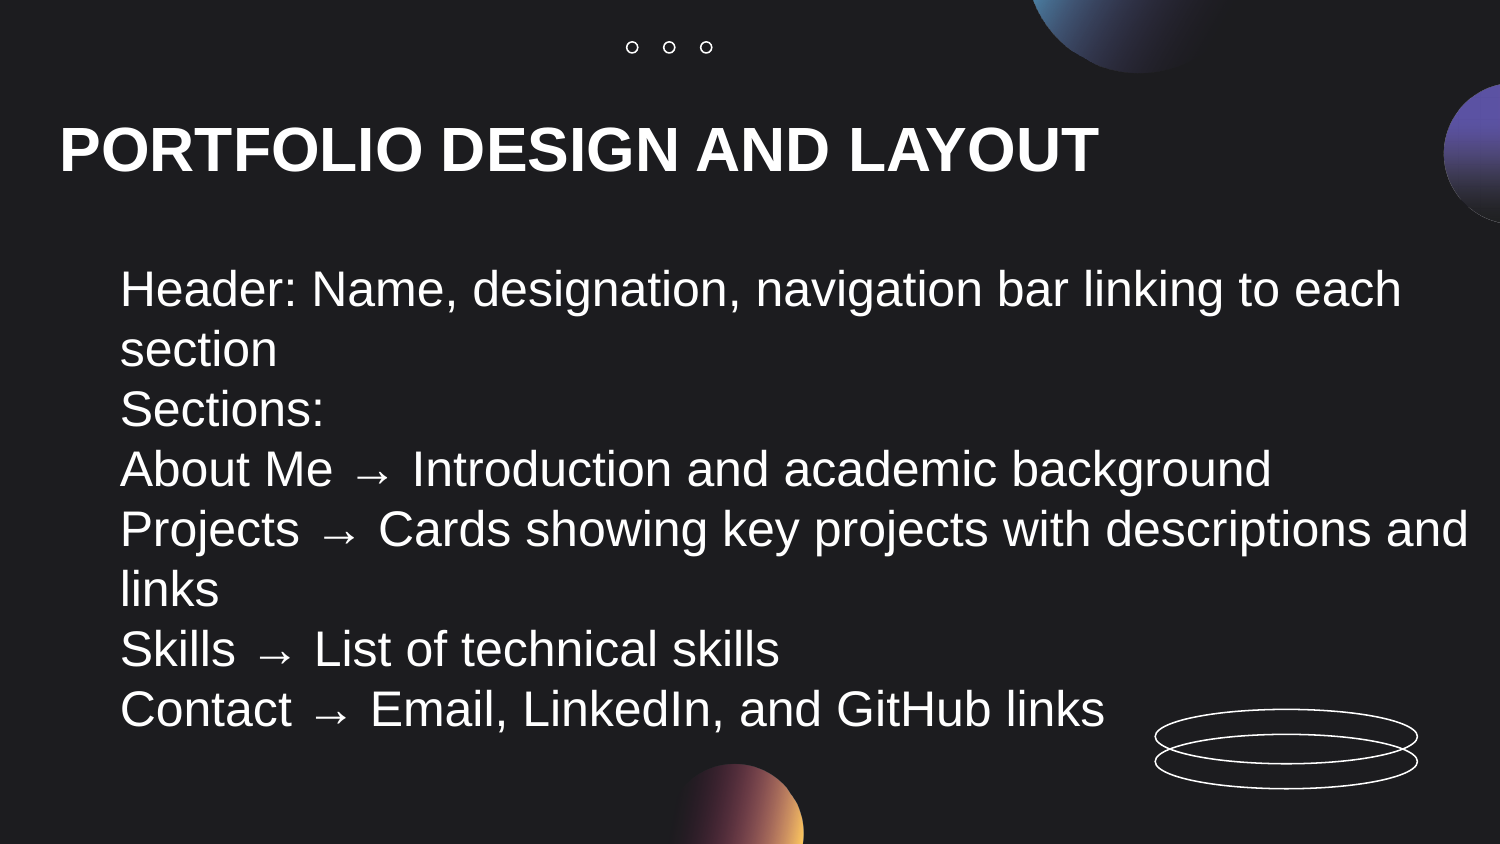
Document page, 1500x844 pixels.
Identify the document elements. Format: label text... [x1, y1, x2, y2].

picture [985, 0, 1247, 114]
picture [1415, 68, 1500, 238]
picture [639, 752, 824, 844]
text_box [1154, 709, 1418, 789]
text_box Header: Name, designation, navigation bar linking to each section Sections: About Me → Introduction and academic background Projects → Cards showing key projects with descriptions and links Skills → List of technical skills Contact → Email, LinkedIn, and GitHub links [104, 241, 1500, 752]
text_box PORTFOLIO DESIGN AND LAYOUT [44, 93, 1156, 199]
